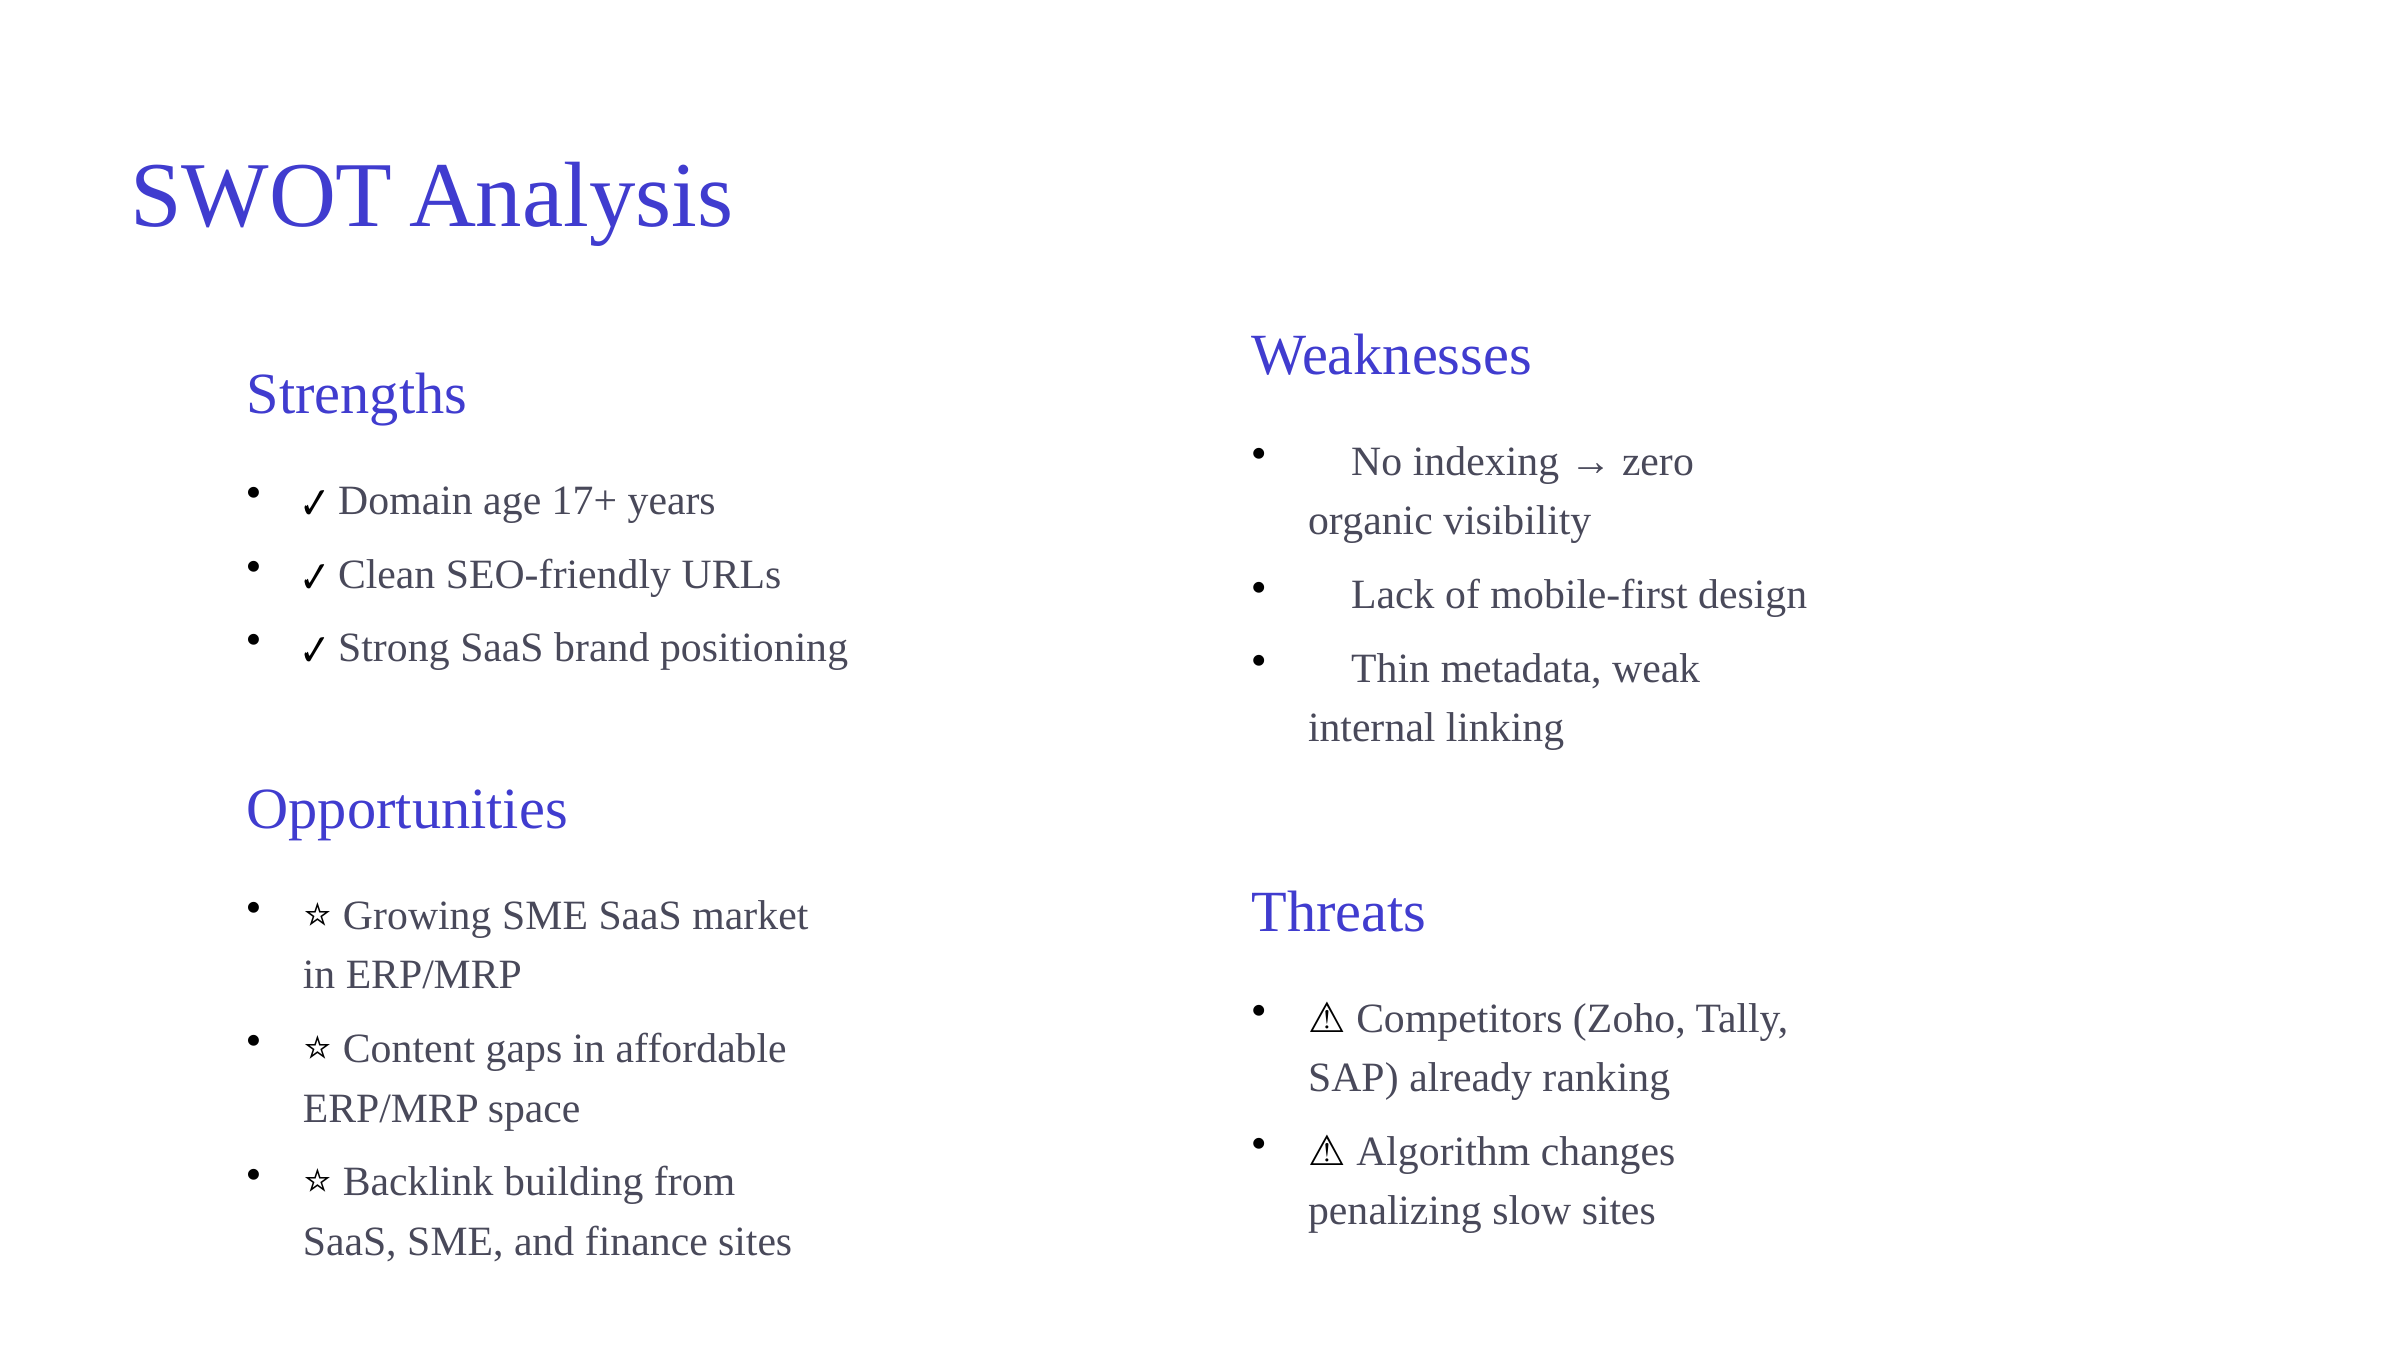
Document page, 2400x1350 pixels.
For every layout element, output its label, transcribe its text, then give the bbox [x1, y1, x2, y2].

text_box Threats [1251, 885, 1717, 944]
text_box ❌ Lack of mobile-first design [1251, 557, 1827, 619]
text_box ⭐ Content gaps in affordable ERP/MRP space [246, 1011, 821, 1132]
text_box SWOT Analysis [130, 129, 1061, 246]
text_box ⭐ Growing SME SaaS market in ERP/MRP [246, 878, 821, 999]
text_box ✔ Strong SaaS brand positioning [246, 610, 912, 726]
text_box ✔ Domain age 17+ years [246, 463, 912, 522]
text_box ⚠ Competitors (Zoho, Tally, SAP) already ranking [1251, 981, 1827, 1102]
text_box Opportunities [246, 782, 712, 841]
text_box ✔ Clean SEO-friendly URLs [246, 537, 912, 596]
text_box ❌ No indexing → zero organic visibility [1251, 424, 1827, 545]
text_box ⭐ Backlink building from SaaS, SME, and finance sites [246, 1144, 821, 1266]
text_box Weaknesses [1251, 329, 1717, 388]
text_box Strengths [246, 367, 786, 424]
text_box ❌ Thin metadata, weak internal linking [1251, 631, 1827, 752]
text_box ⚠ Algorithm changes penalizing slow sites [1251, 1114, 1827, 1235]
